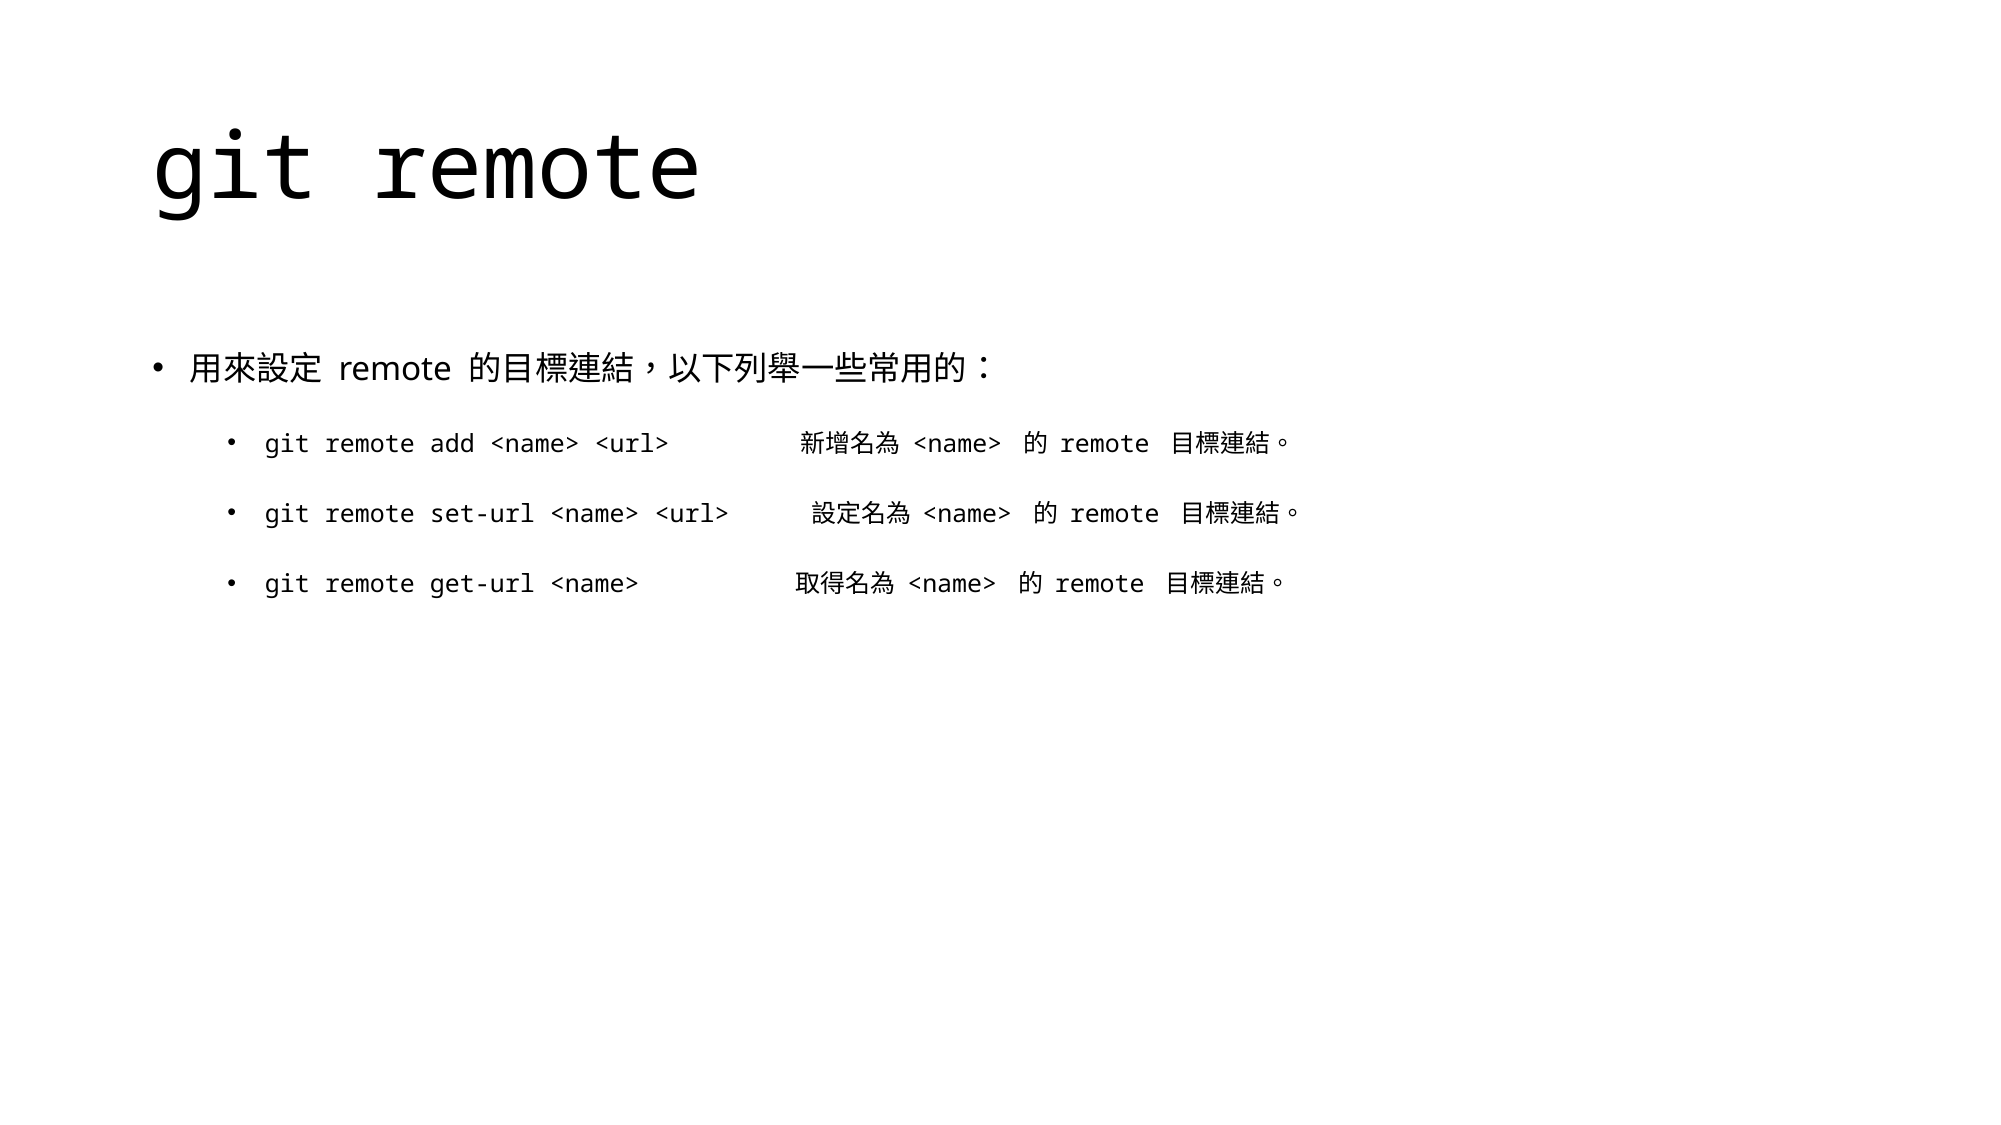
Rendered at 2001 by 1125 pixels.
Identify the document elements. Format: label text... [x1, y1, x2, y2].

list 用來設定 remote 的目標連結，以下列舉一些常用的： git remote add <name> <url> 新增名為 <name> 的 remote 目標連結。 git remote set-url <name> <url> 設定名為 <name> 的 remote 目標連結。 git remote get-url <name> 取得名為 <name> 的 remote 目標連結。 [137, 299, 1863, 1014]
title git remote [137, 59, 1863, 278]
